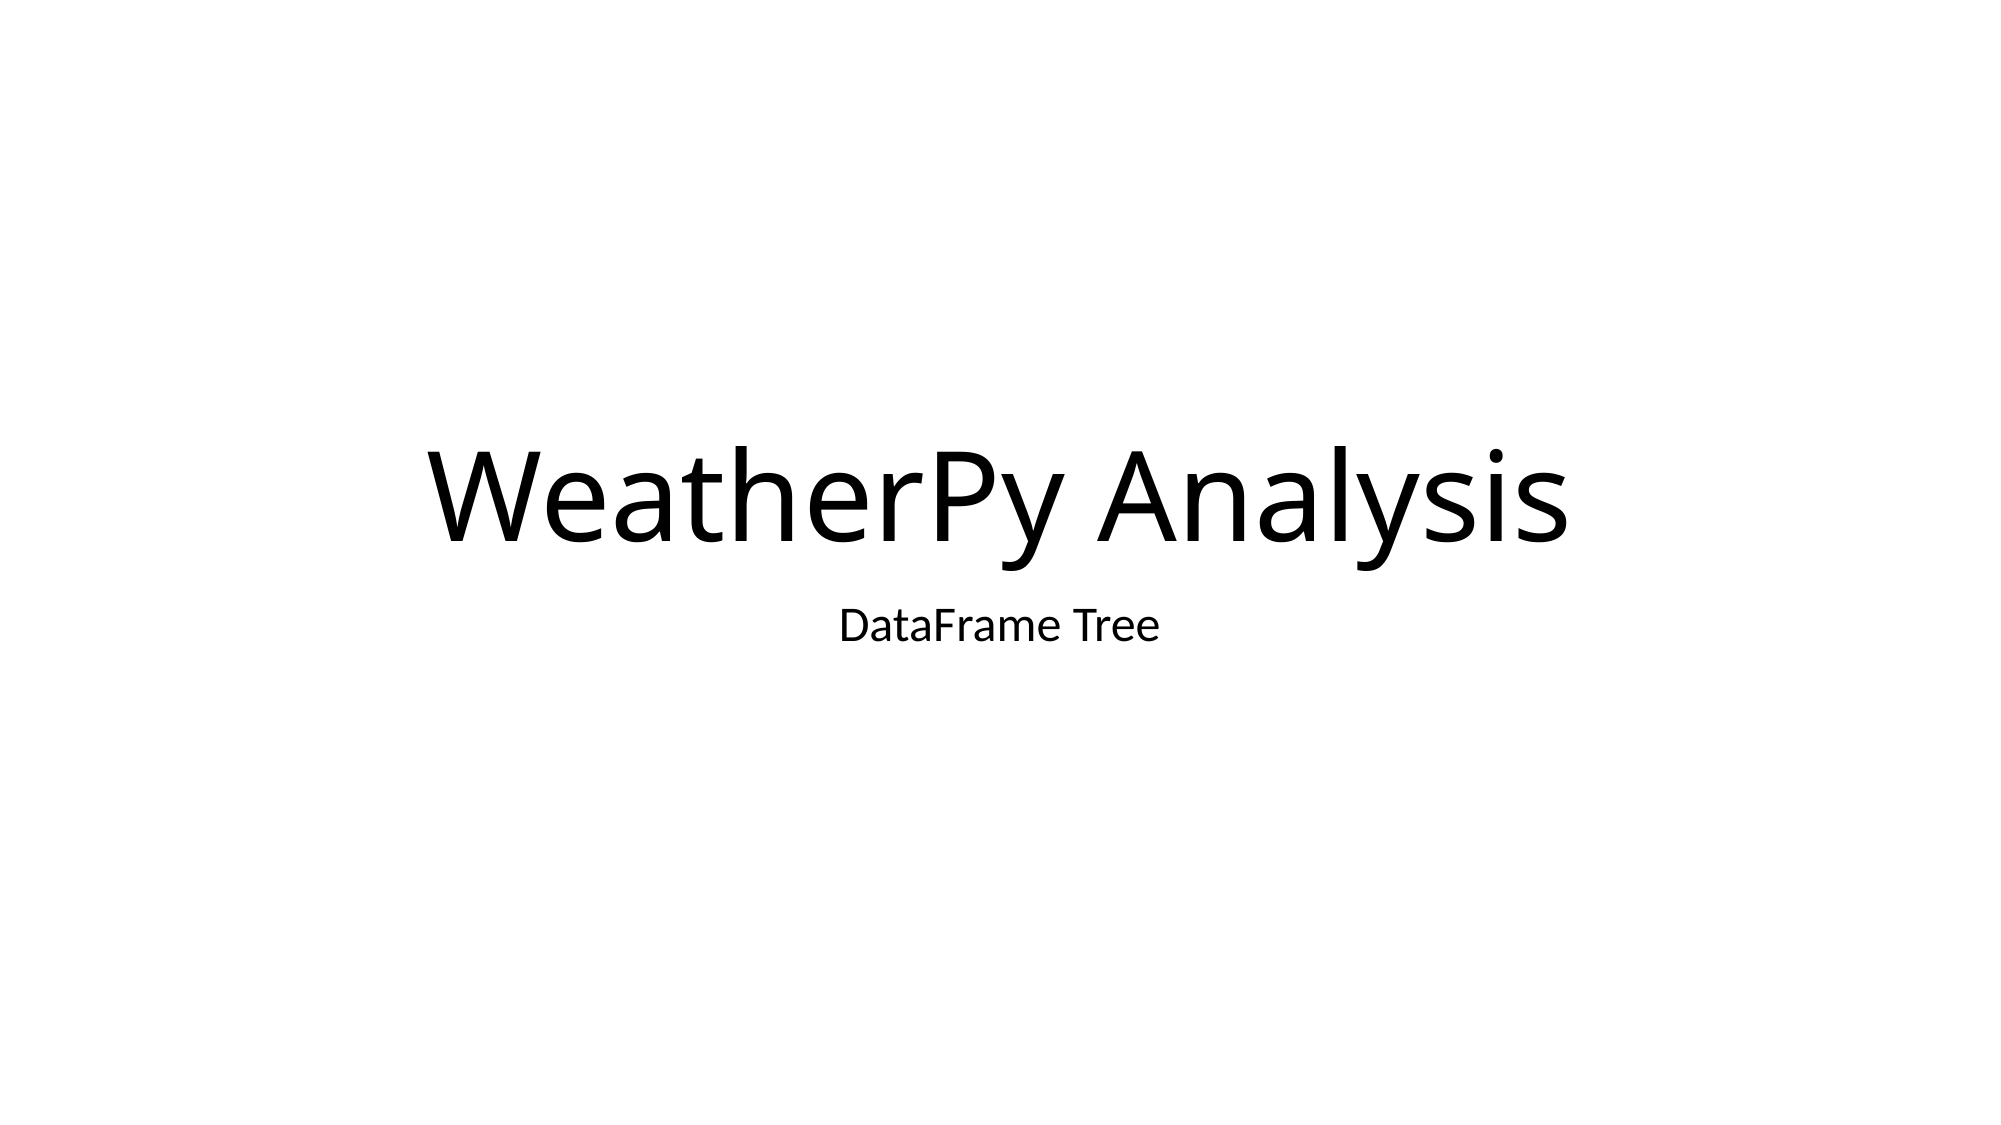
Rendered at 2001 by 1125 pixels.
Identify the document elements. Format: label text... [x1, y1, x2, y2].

title WeatherPy Analysis [249, 184, 1750, 576]
subtitle DataFrame Tree [249, 590, 1750, 863]
